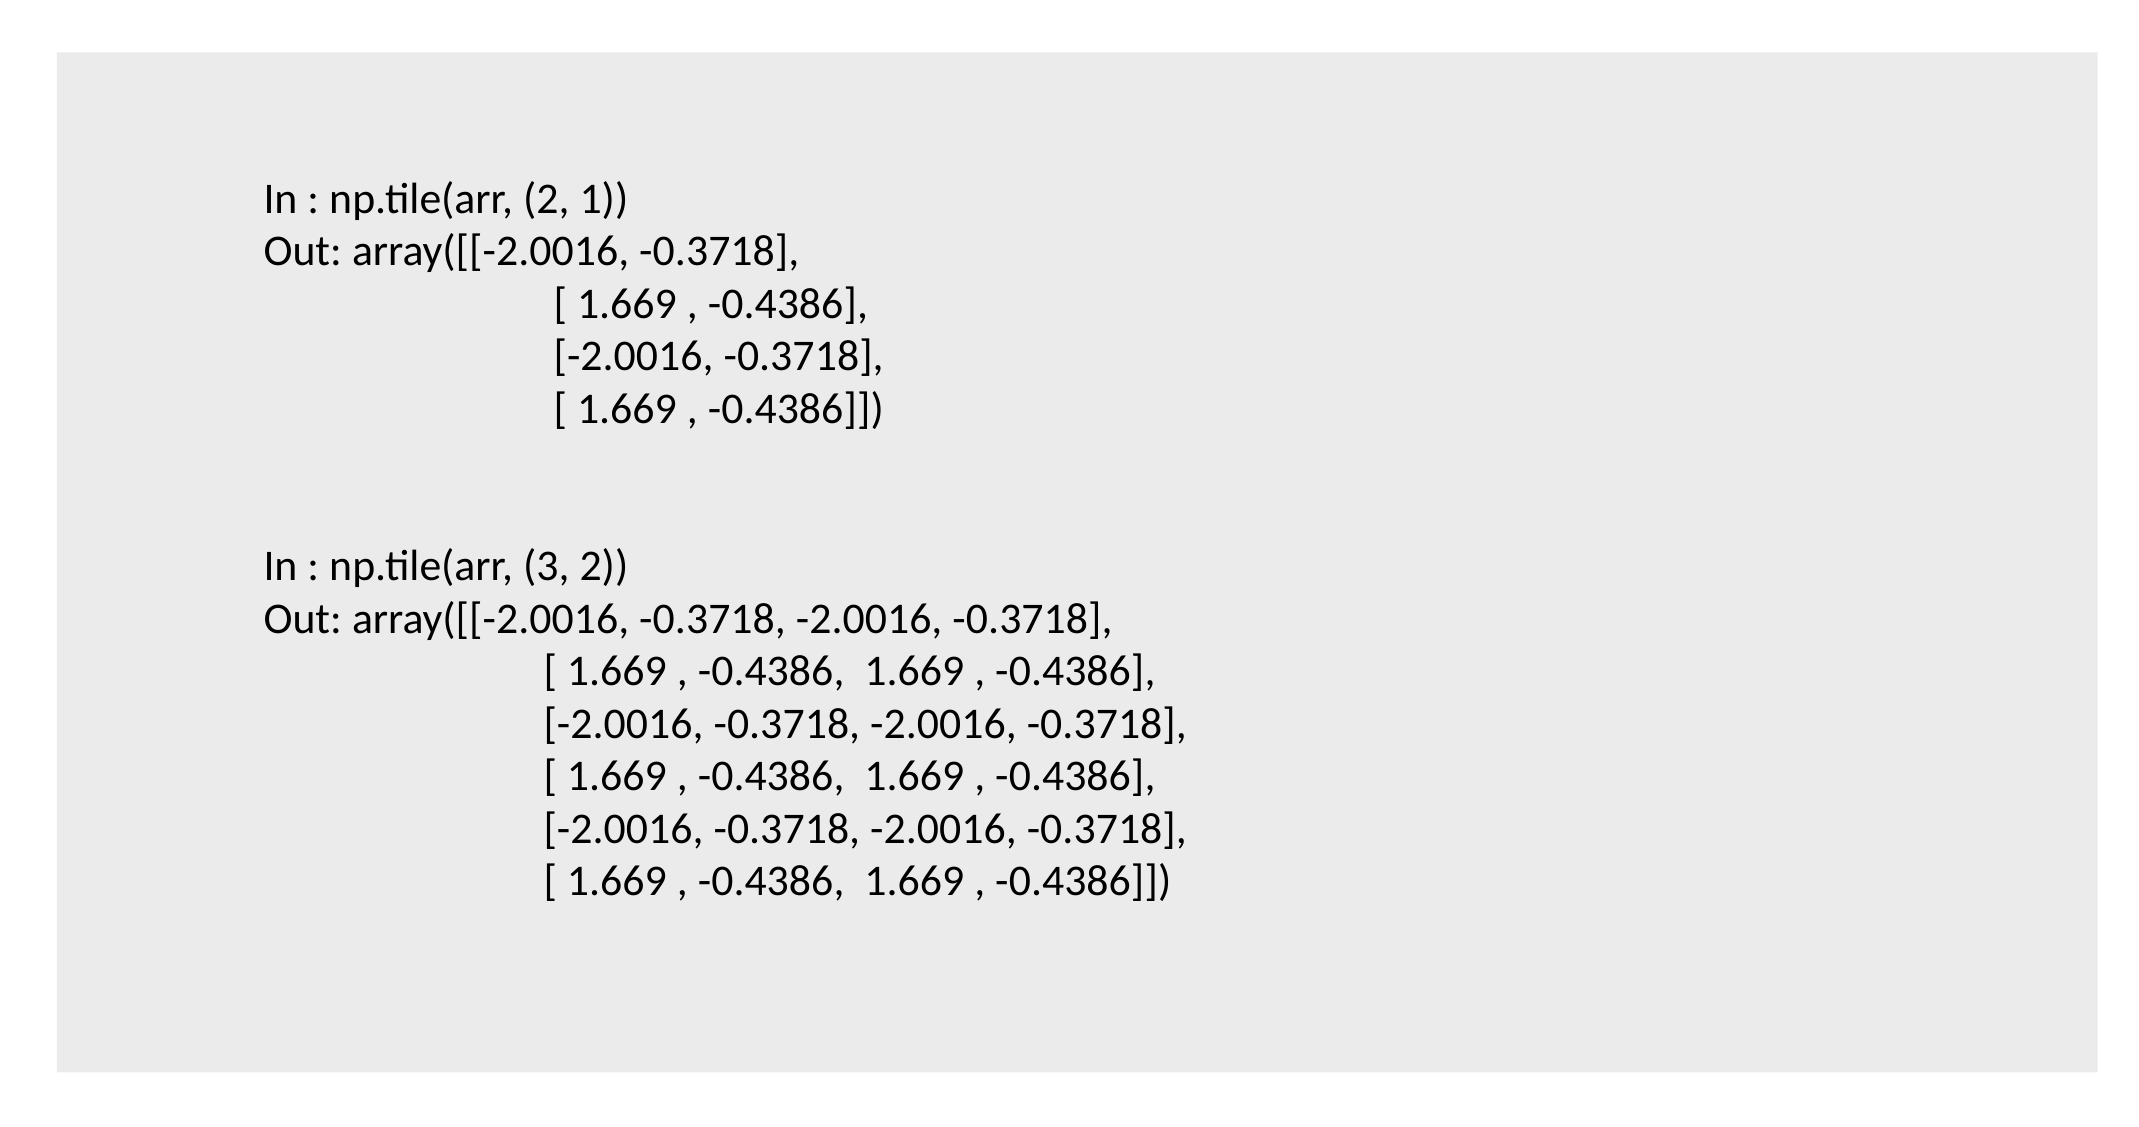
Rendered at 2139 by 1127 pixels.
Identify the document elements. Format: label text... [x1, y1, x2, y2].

text_box [56, 52, 2098, 1073]
text_box In : np.tile(arr, (2, 1)) Out: array([[-2.0016, -0.3718], [ 1.669 , -0.4386], [-2.0016, -0.3718], [ 1.669 , -0.4386]]) In : np.tile(arr, (3, 2)) Out: array([[-2.0016, -0.3718, -2.0016, -0.3718], [ 1.669 , -0.4386, 1.669 , -0.4386], [-2.0016, -0.3718, -2.0016, -0.3718], [ 1.669 , -0.4386, 1.669 , -0.4386], [-2.0016, -0.3718, -2.0016, -0.3718], [ 1.669 , -0.4386, 1.669 , -0.4386]]) [248, 161, 1505, 965]
